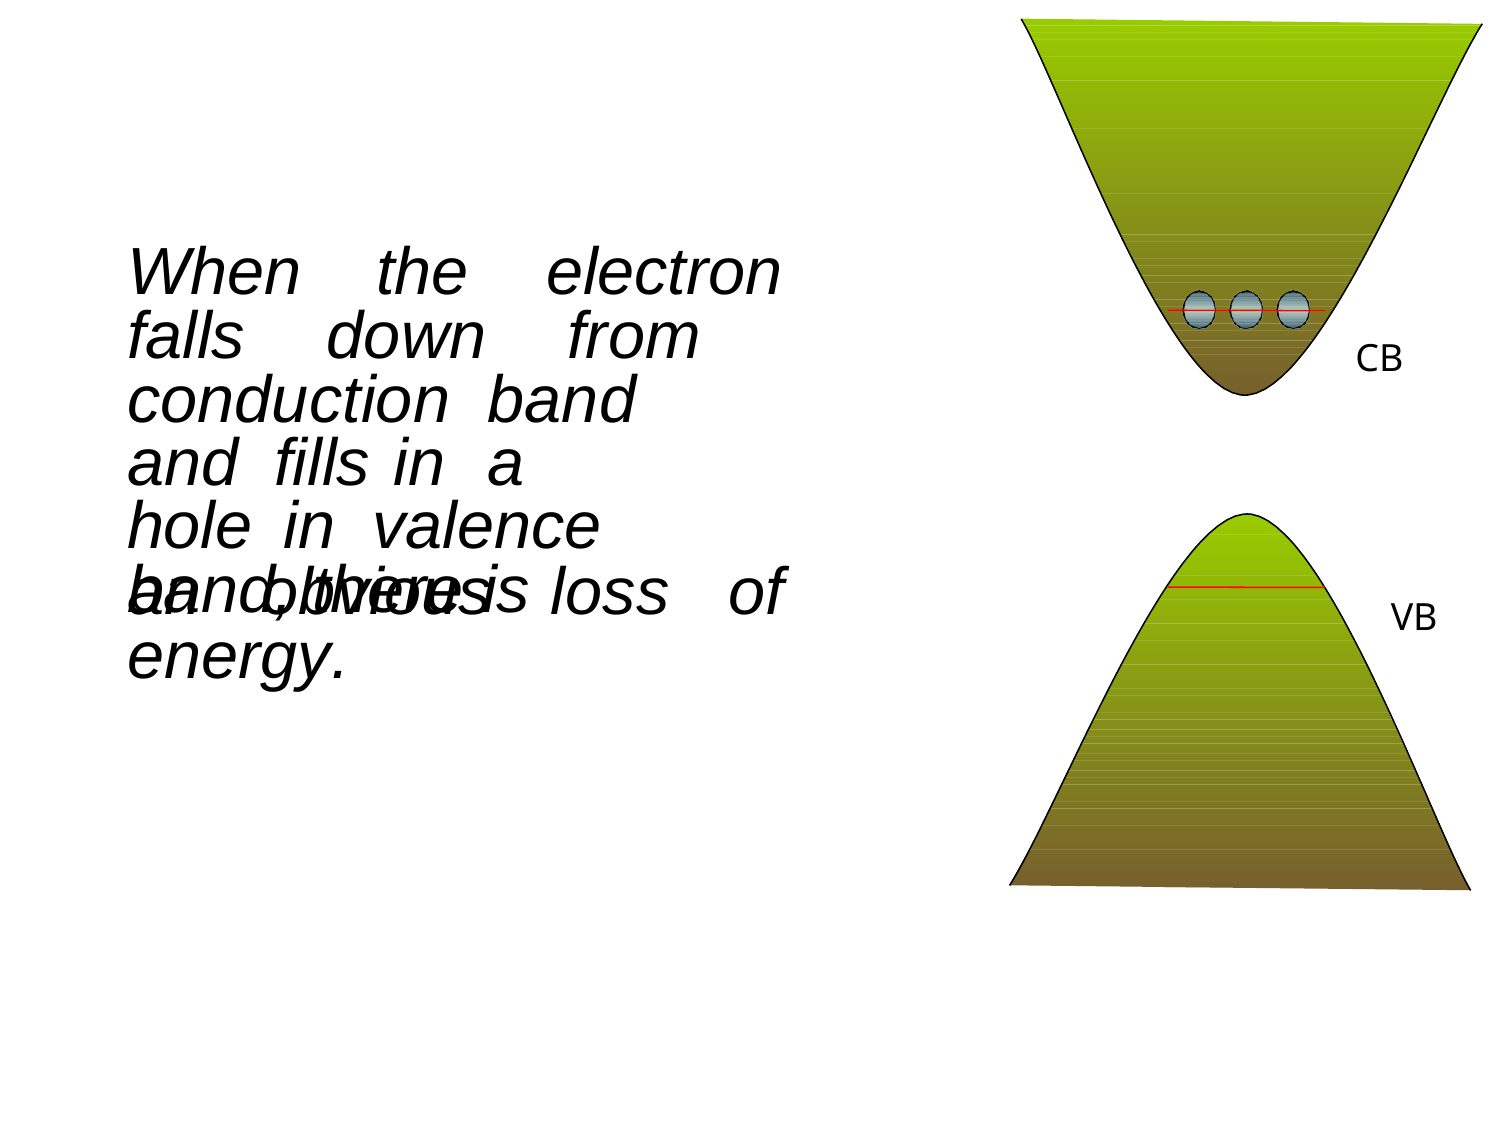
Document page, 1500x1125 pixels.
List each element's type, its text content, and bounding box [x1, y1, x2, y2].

text_box the electron [374, 226, 784, 309]
text_box an obvious loss of [124, 545, 784, 628]
text_box falls [124, 290, 248, 372]
text_box conduction band and fills in a hole in valence band, there is [125, 353, 784, 545]
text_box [1020, 17, 1484, 397]
title When [125, 226, 304, 353]
text_box from [565, 290, 703, 353]
text_box energy. [125, 609, 353, 692]
text_box down [324, 290, 489, 353]
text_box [1008, 512, 1472, 892]
